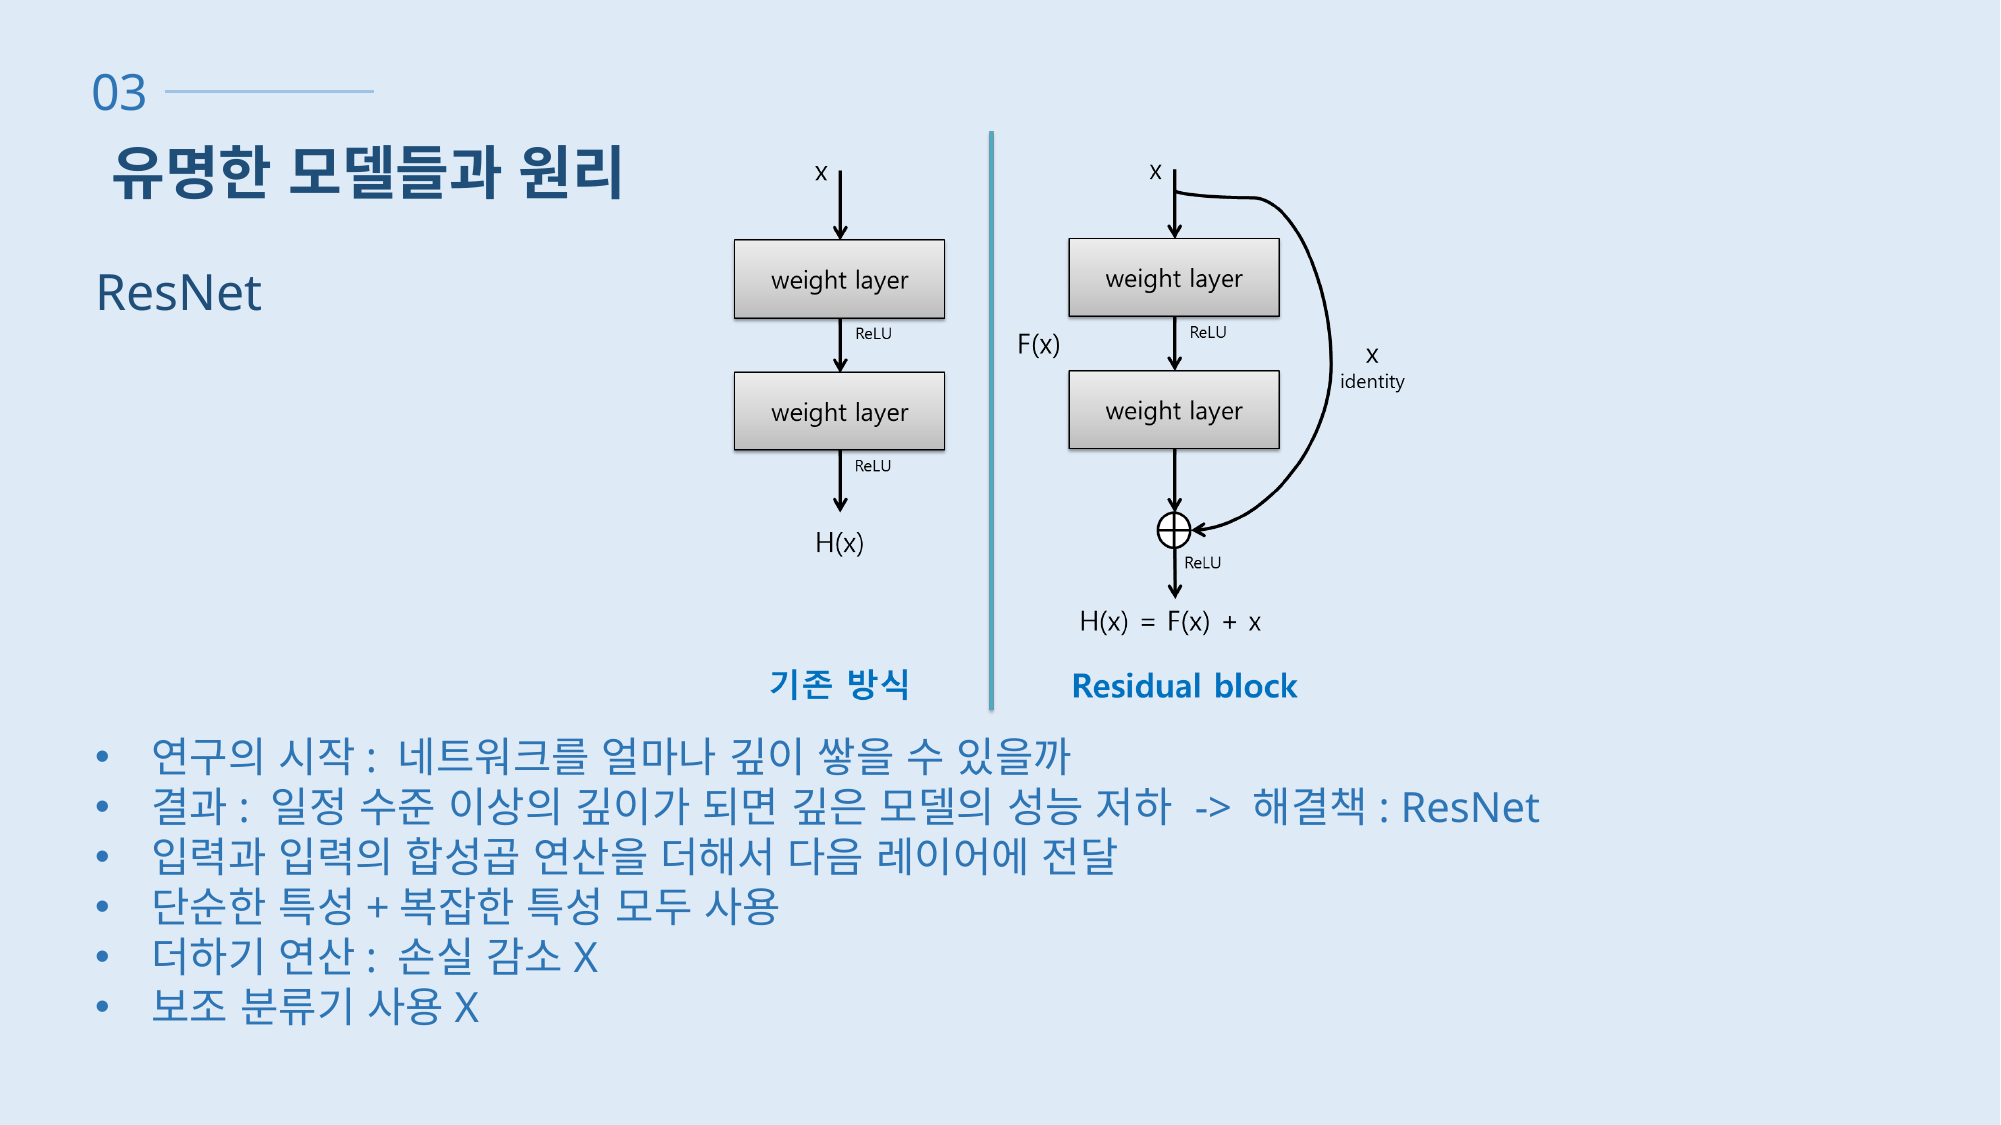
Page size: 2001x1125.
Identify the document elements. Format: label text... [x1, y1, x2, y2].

text_box ResNet [80, 252, 729, 328]
text_box 03 [76, 53, 164, 129]
text_box 유명한 모델들과 원리 [97, 129, 641, 214]
picture [729, 129, 1442, 724]
text_box 연구의 시작: 네트워크를 얼마나 깊이 쌓을 수 있을까 결과: 일정 수준 이상의 깊이가 되면 깊은 모델의 성능 저하 -> 해결책: ResNet 입력과 입력의 합성곱 연산을 더해서 다음 레이어에 전달 단순한 특성+복잡한 특성 모두 사용 더하기 연산: 손실 감소X 보조 분류기 사용X [80, 723, 1985, 1039]
